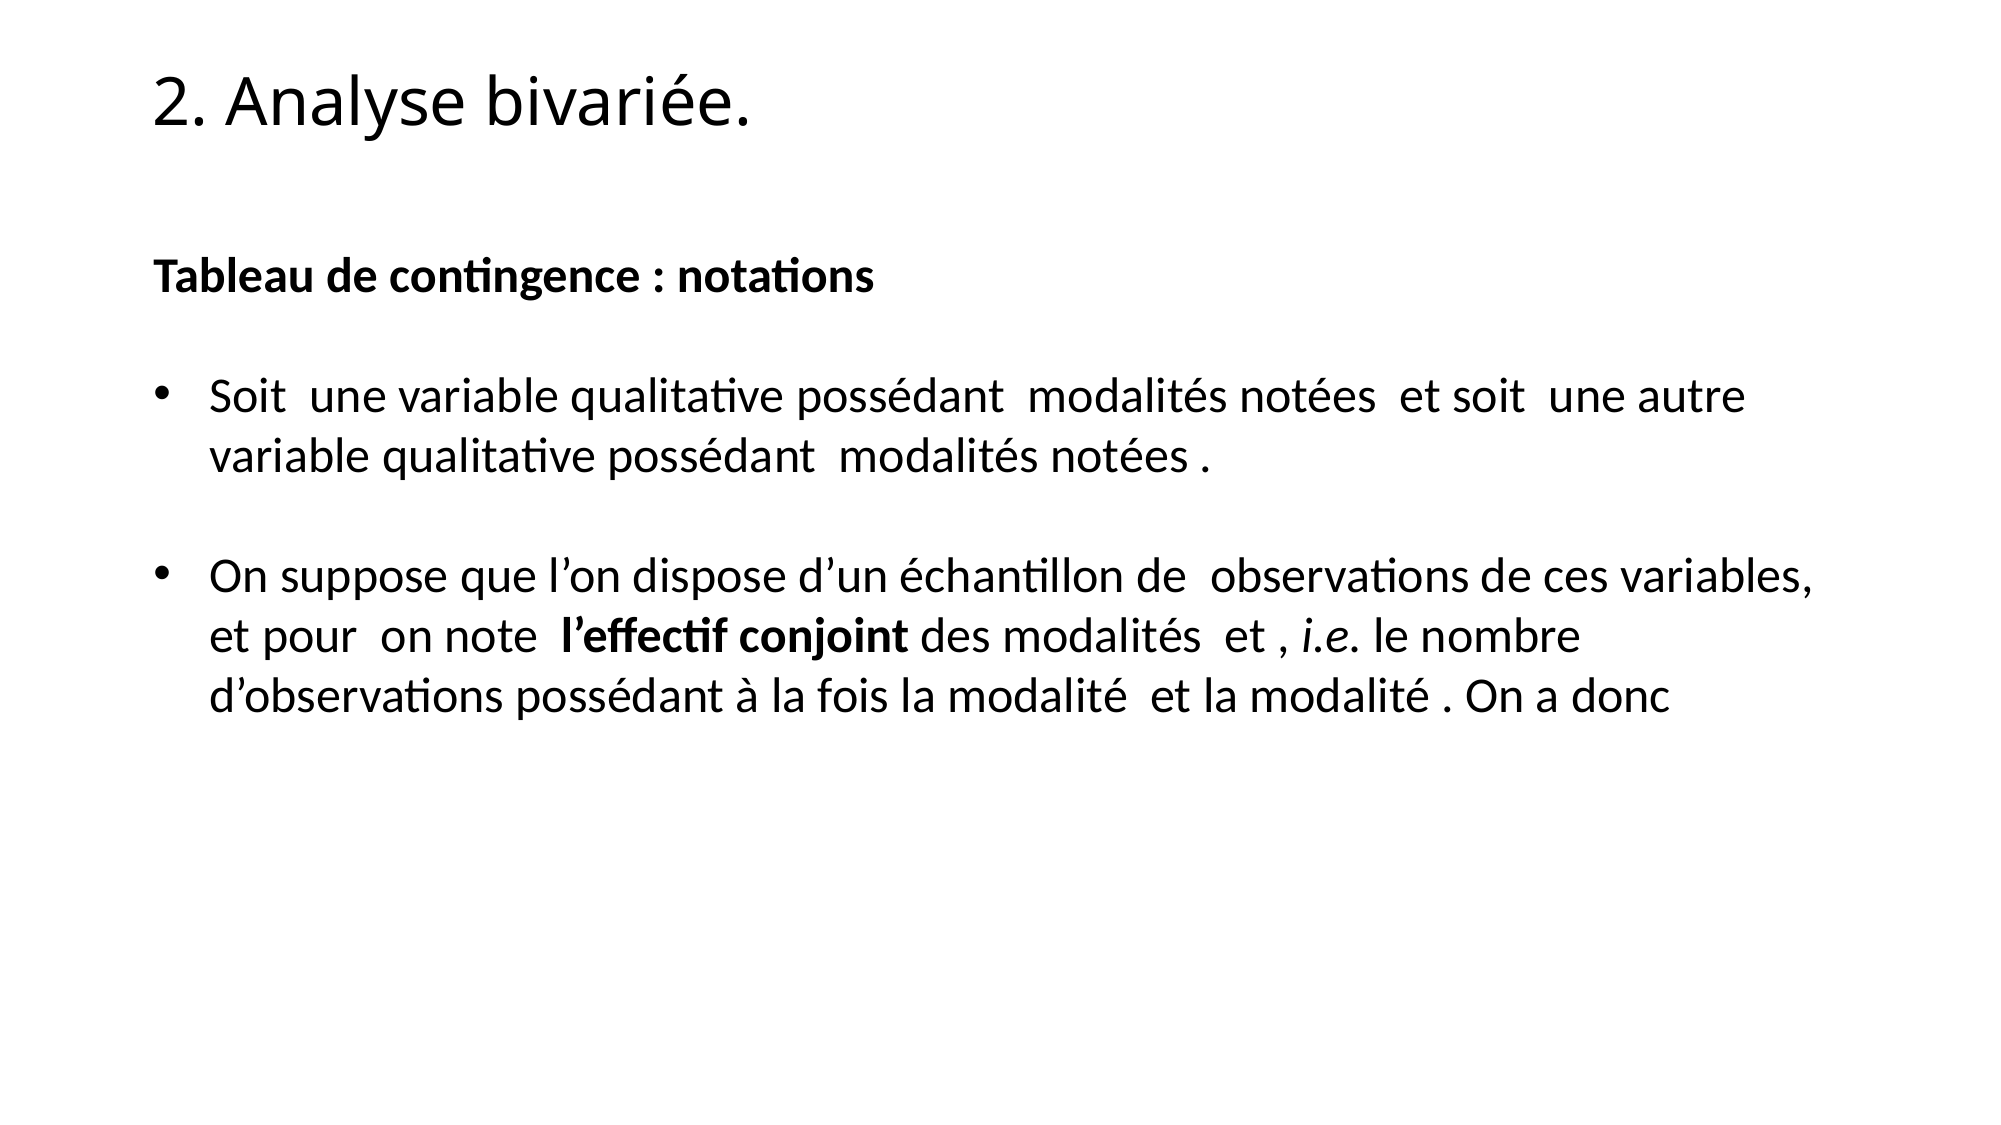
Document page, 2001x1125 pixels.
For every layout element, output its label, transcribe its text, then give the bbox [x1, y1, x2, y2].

text_box 2. Analyse bivariée. [137, 59, 1863, 155]
